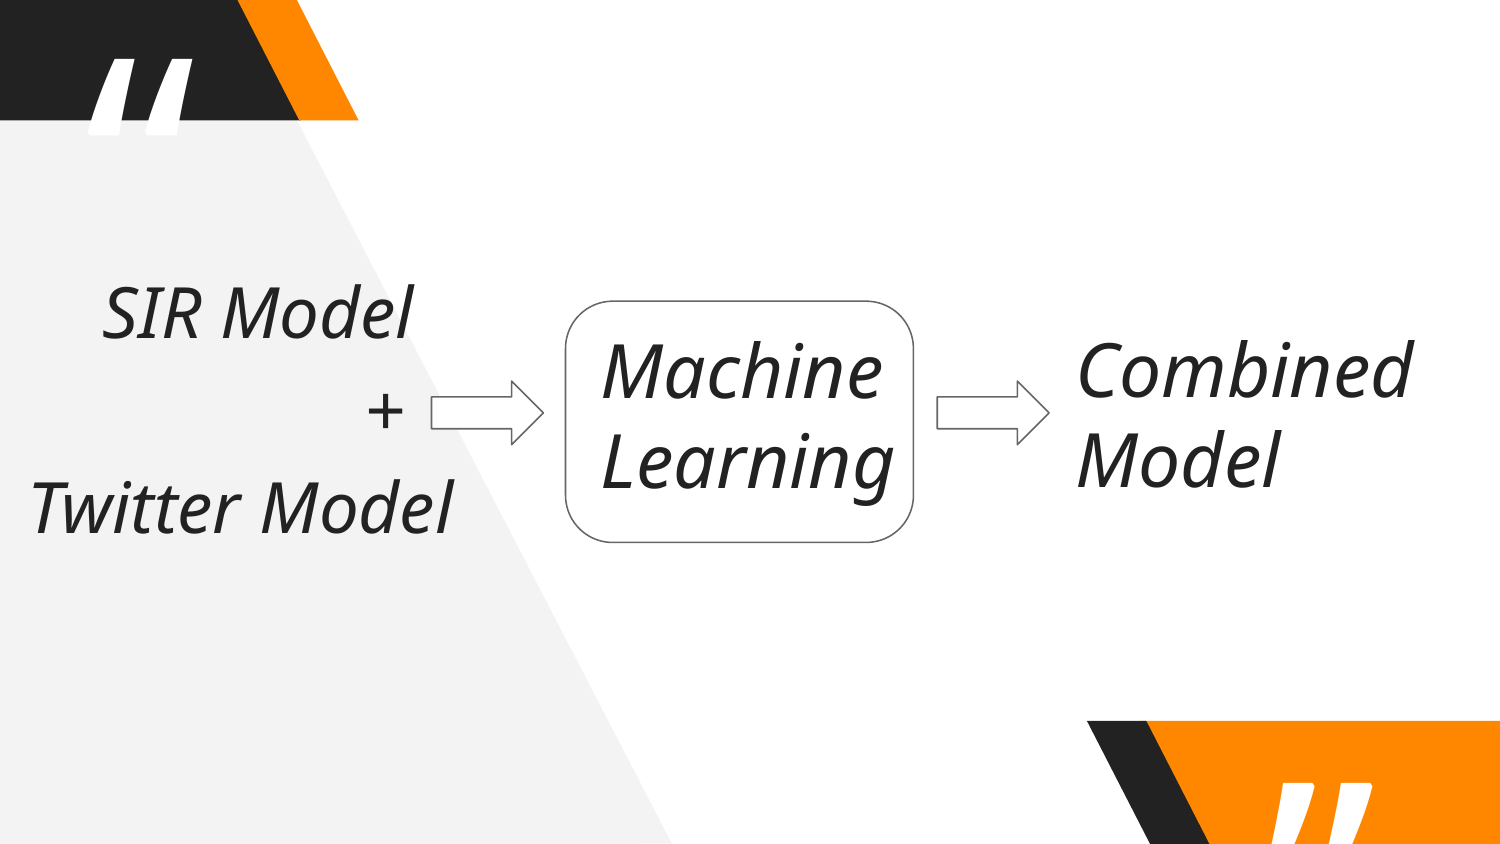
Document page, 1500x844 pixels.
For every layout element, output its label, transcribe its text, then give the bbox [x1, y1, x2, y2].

text_box Combined Model [1060, 342, 1476, 484]
text_box Machine Learning [585, 323, 917, 504]
list SIR Model + Twitter Model [12, 215, 500, 704]
text_box [937, 381, 1050, 445]
text_box [431, 381, 544, 445]
text_box [565, 301, 913, 543]
